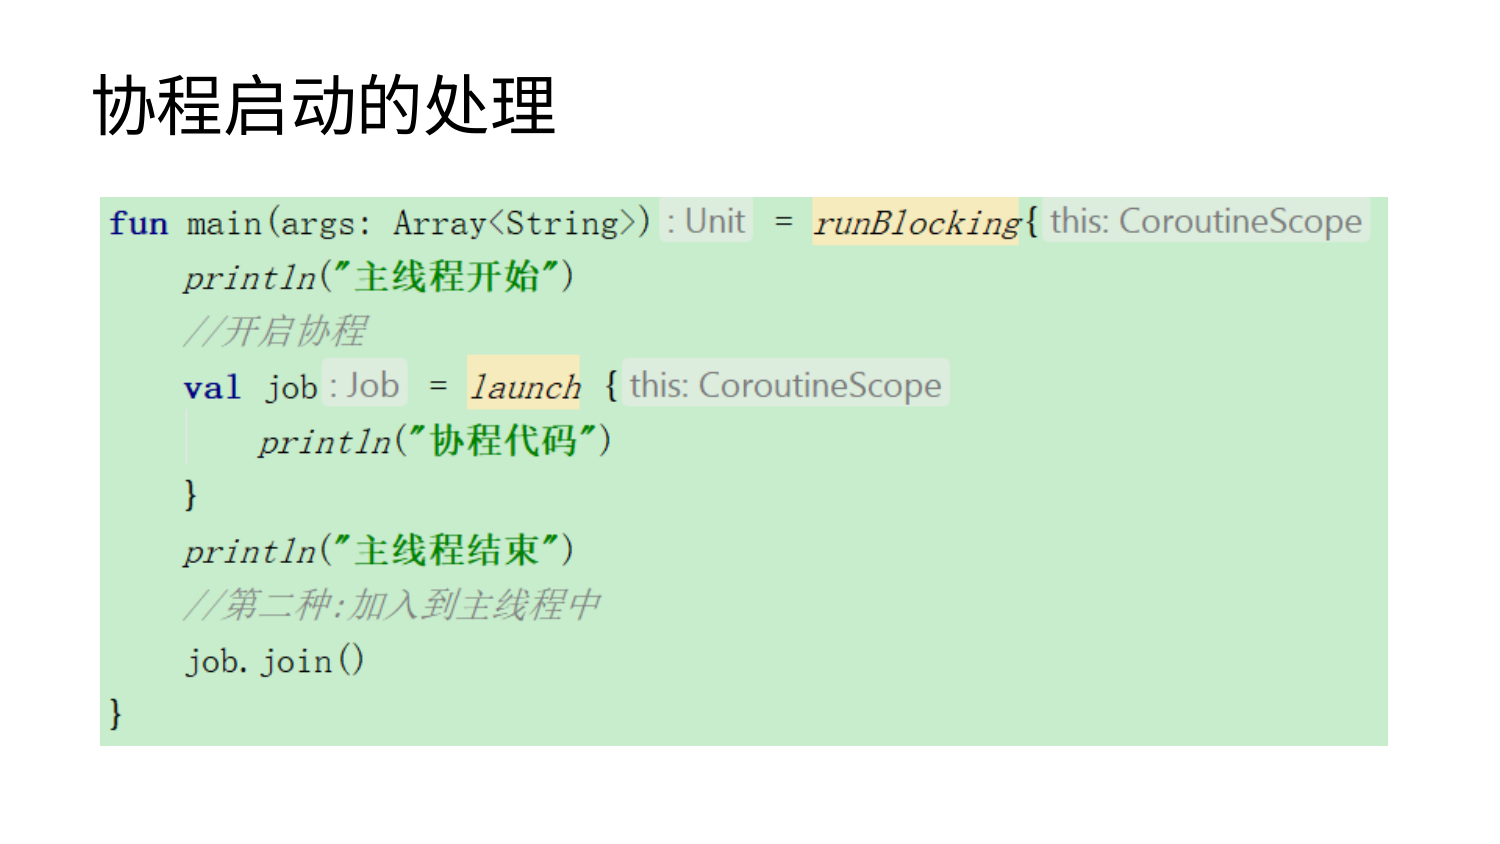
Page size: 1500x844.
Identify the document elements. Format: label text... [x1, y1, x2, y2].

picture [100, 197, 1389, 747]
title 协程启动的处理 [75, 33, 1425, 175]
